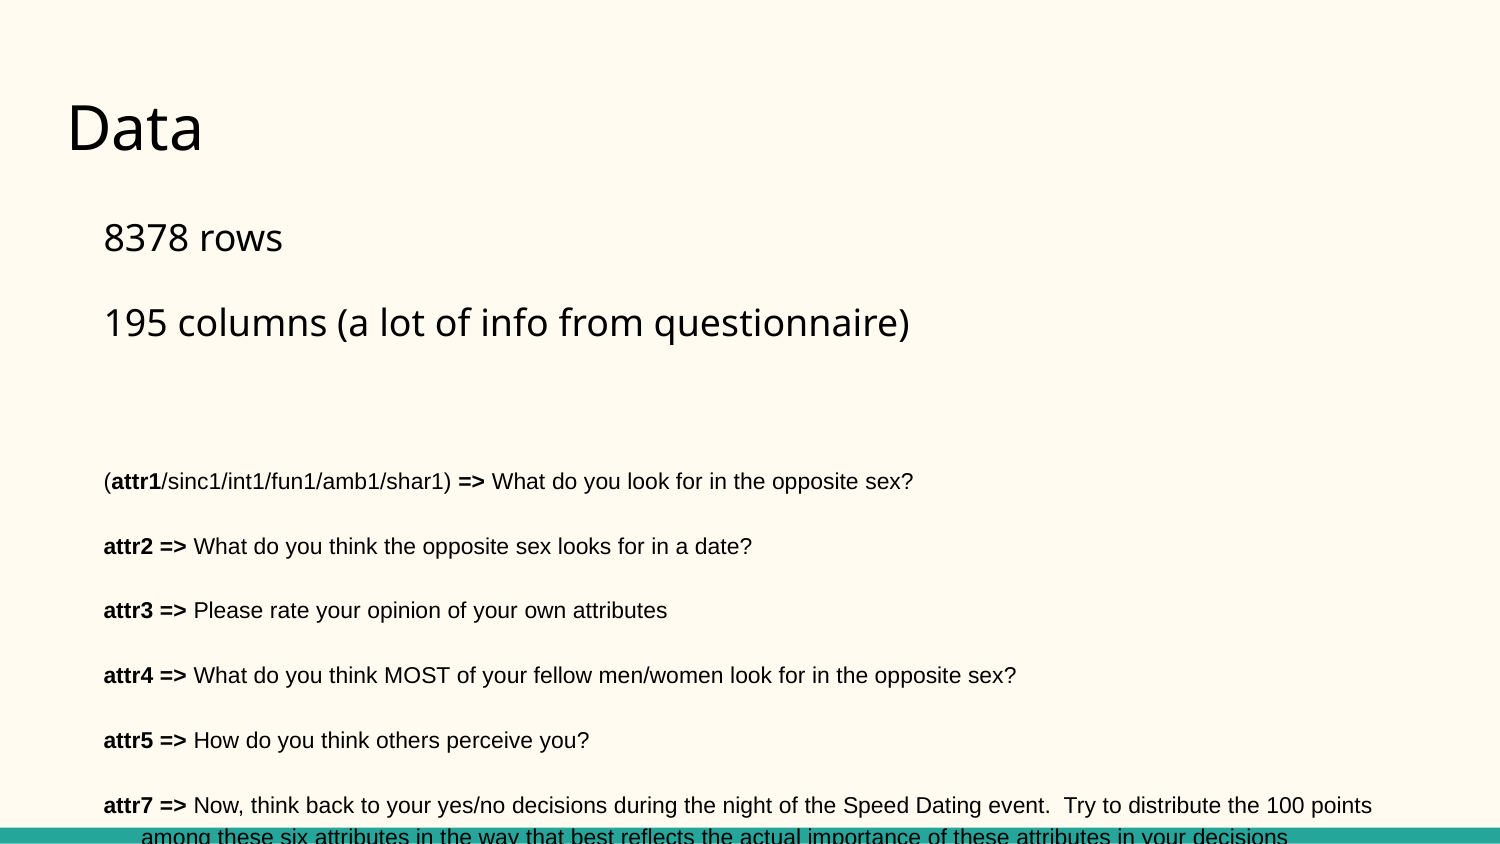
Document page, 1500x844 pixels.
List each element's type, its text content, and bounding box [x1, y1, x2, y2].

title Data [51, 72, 1449, 174]
list 8378 rows 195 columns (a lot of info from questionnaire) (attr1/sinc1/int1/fun1/amb1/shar1) => What do you look for in the opposite sex? attr2 => What do you think the opposite sex looks for in a date? attr3 => Please rate your opinion of your own attributes attr4 => What do you think MOST of your fellow men/women look for in the opposite sex? attr5 => How do you think others perceive you? attr7 => Now, think back to your yes/no decisions during the night of the Speed Dating event. Try to distribute the 100 points among these six attributes in the way that best reflects the actual importance of these attributes in your decisions [51, 192, 1449, 750]
